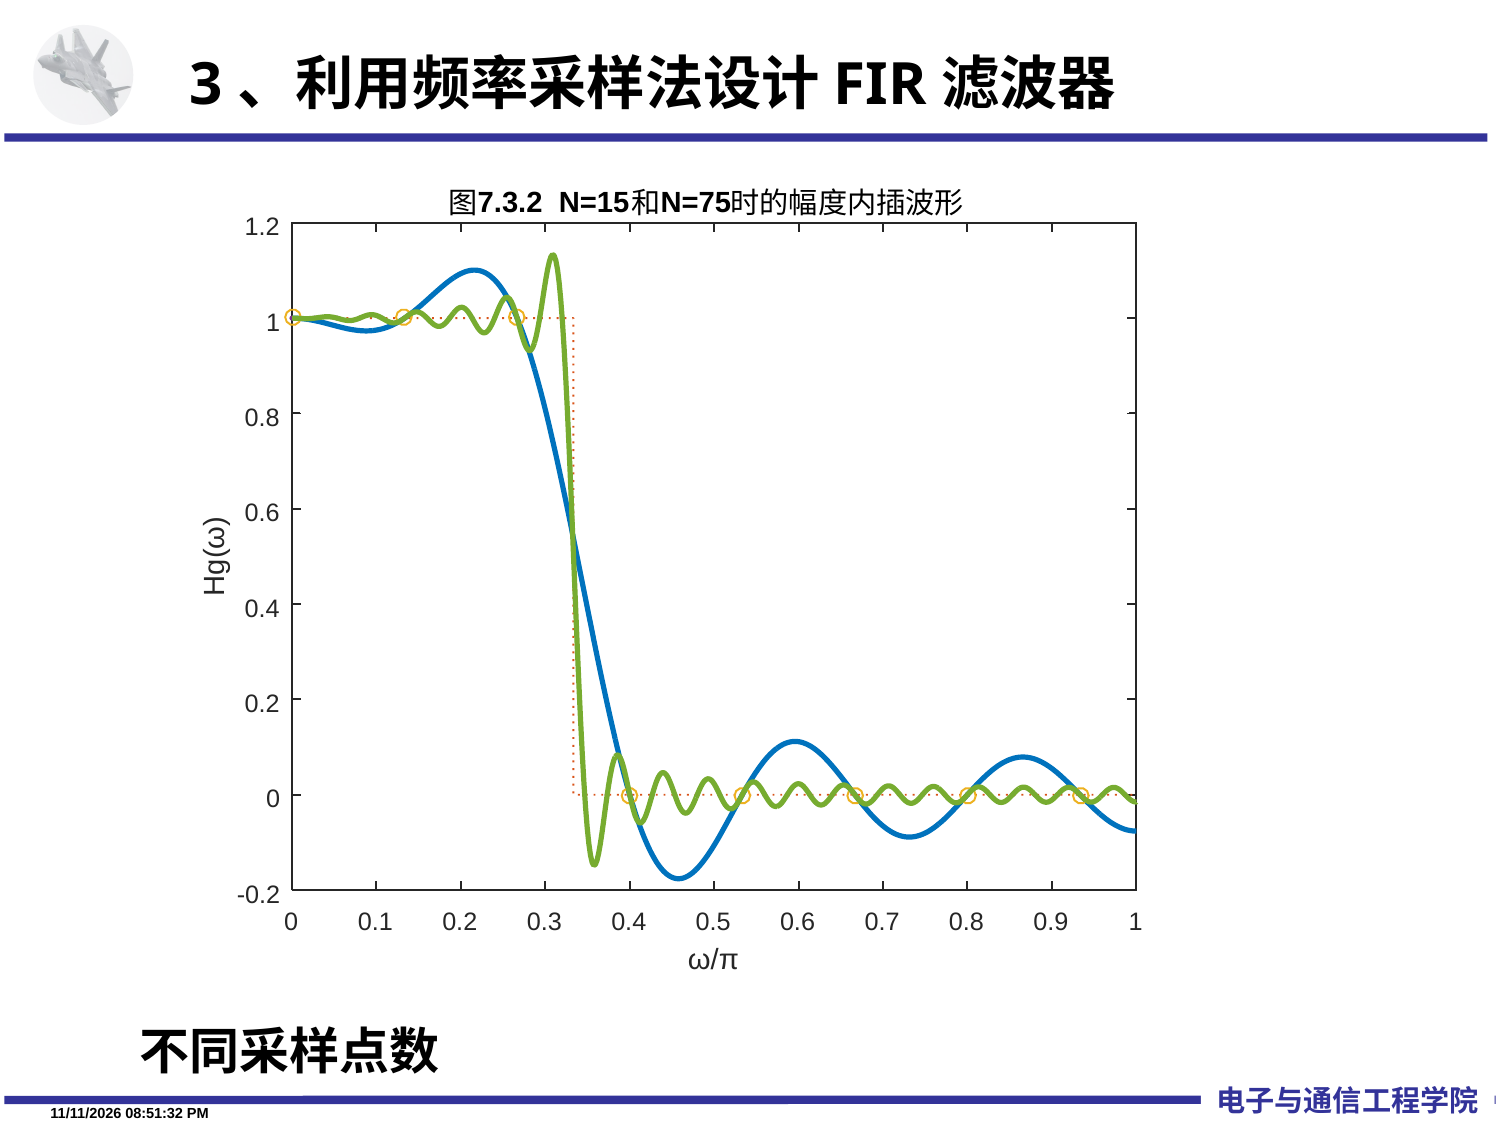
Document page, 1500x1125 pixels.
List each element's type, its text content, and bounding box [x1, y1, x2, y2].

title 3、利用频率采样法设计FIR滤波器 [174, 24, 1338, 138]
picture [149, 162, 1238, 978]
text_box 不同采样点数 [125, 1012, 1375, 1088]
